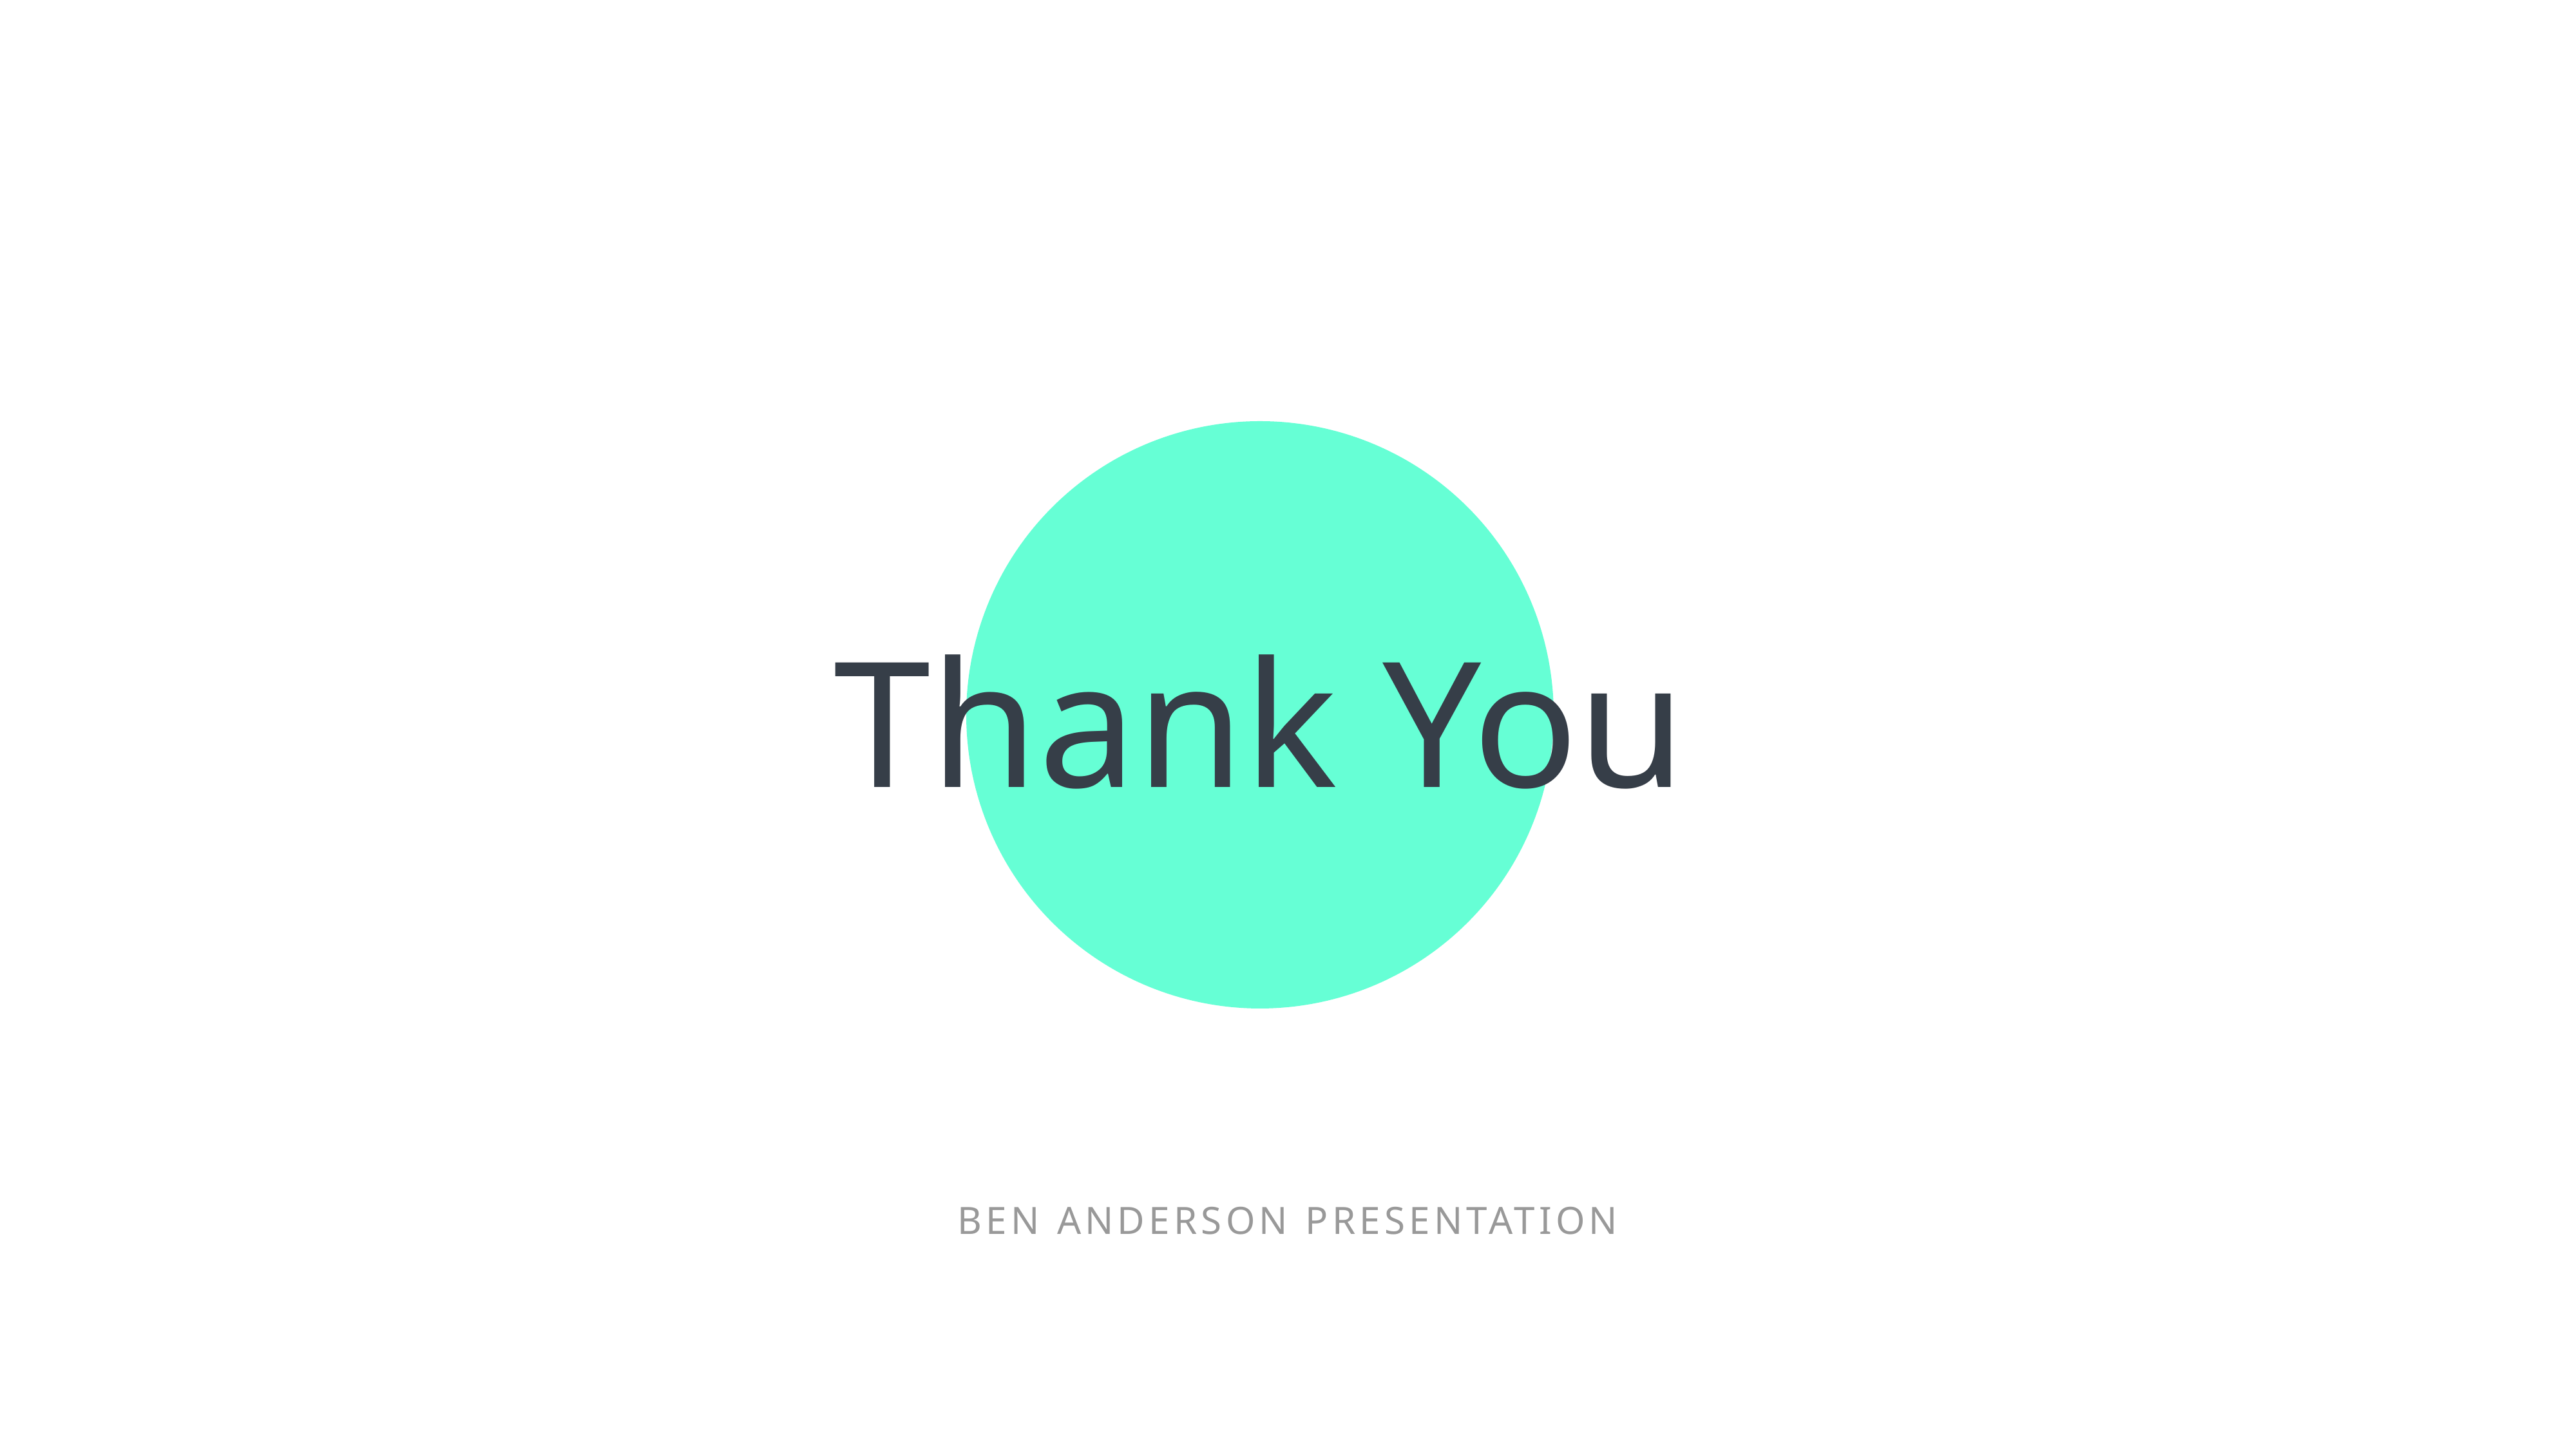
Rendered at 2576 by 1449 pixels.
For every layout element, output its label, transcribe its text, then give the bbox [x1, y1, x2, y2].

text_box Thank You [449, 608, 2071, 828]
text_box BEN ANDERSON PRESENTATION [948, 1191, 1628, 1247]
text_box [986, 420, 1534, 608]
text_box [987, 828, 1532, 1009]
